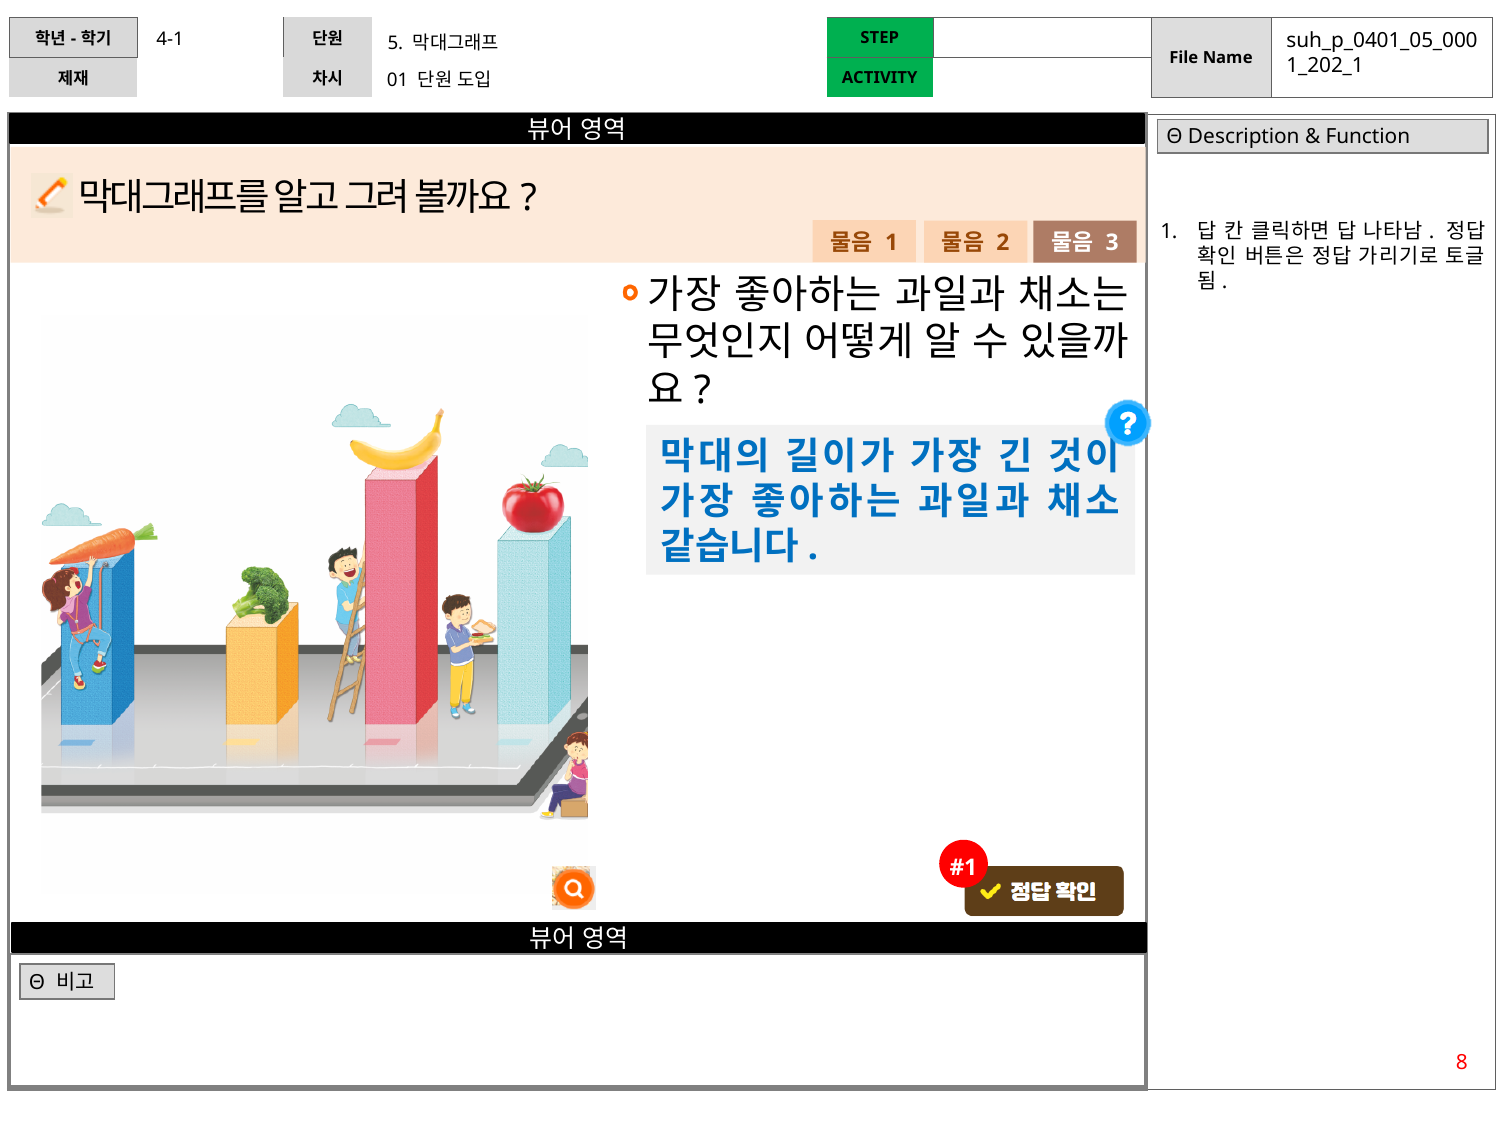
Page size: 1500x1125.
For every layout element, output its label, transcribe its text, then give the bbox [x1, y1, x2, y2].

text_box [9, 145, 1148, 265]
picture [41, 314, 597, 910]
table_header Θ Description & Function [1158, 120, 1487, 152]
text_box suh_p_0401_05_0001_202_1 [1271, 18, 1500, 84]
picture [1098, 393, 1158, 453]
picture [963, 863, 1126, 918]
text_box 가장 좋아하는 과일과 채소는 무엇인지 어떻게 알 수 있을까요? [633, 261, 1142, 419]
text_box 5. 막대그래프 [372, 23, 828, 48]
picture [31, 173, 73, 218]
text_box 답 칸 클릭하면 답 나타남. 정답 확인 버튼은 정답 가리기로 토글 됨. [1145, 160, 1500, 326]
text_box 4-1 [141, 18, 284, 55]
text_box 물음 2 [922, 225, 1030, 261]
text_box 물음 3 [1031, 225, 1139, 261]
text_box #1 [937, 837, 990, 890]
text_box 막대의 길이가 가장 긴 것이 가장 좋아하는 과일과 채소 같습니다. [646, 424, 1136, 575]
picture [619, 281, 640, 303]
text_box 막대그래프를 알고 그려 볼까요? [63, 165, 1150, 225]
text_box 물음 1 [810, 225, 918, 261]
text_box 01 단원 도입 [372, 60, 821, 96]
